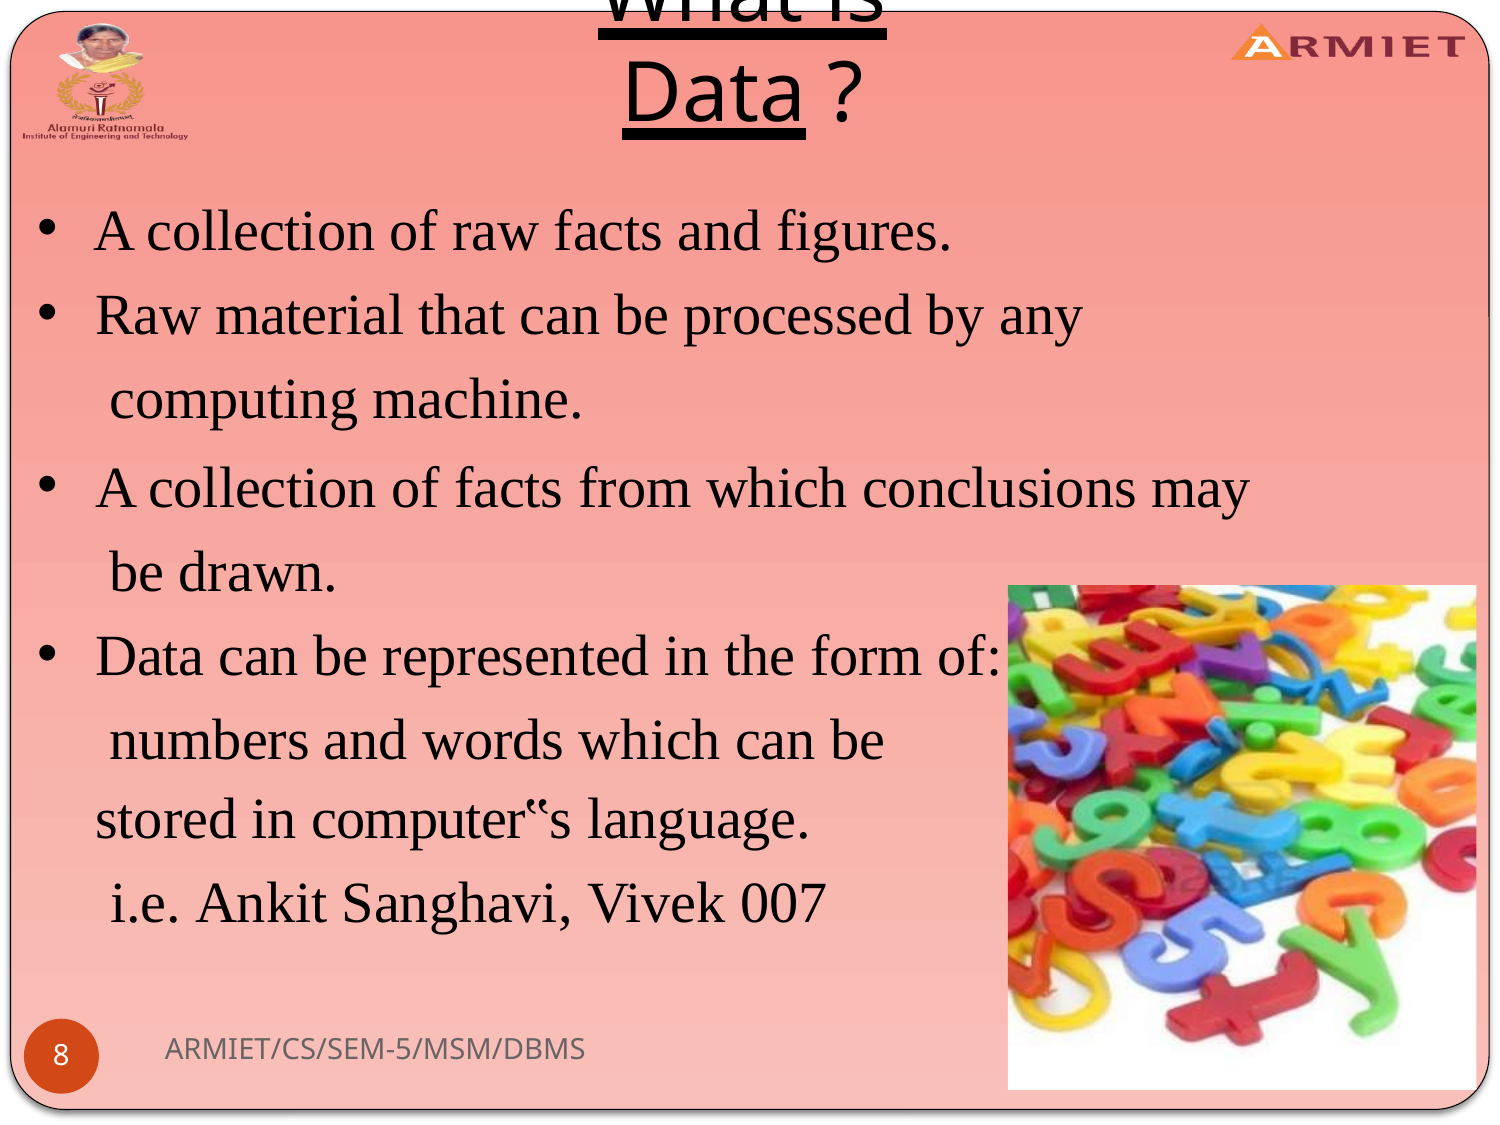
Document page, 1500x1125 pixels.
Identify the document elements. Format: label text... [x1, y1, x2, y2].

text_box A collection of raw facts and figures. Raw material that can be processed by any computing machine. A collection of facts from which conclusions may be drawn. Data can be represented in the form of: numbers and words which can be stored in computer‟s language. i.e. Ankit Sanghavi, Vivek 007 [35, 175, 1255, 934]
text_box [1007, 585, 1477, 1090]
title What is Data ? [468, 0, 1015, 139]
picture [1230, 23, 1466, 61]
footer ARMIET/CS/SEM-5/MSM/DBMS [150, 1012, 800, 1088]
slide_number 8 [23, 1018, 99, 1094]
picture [23, 23, 188, 141]
